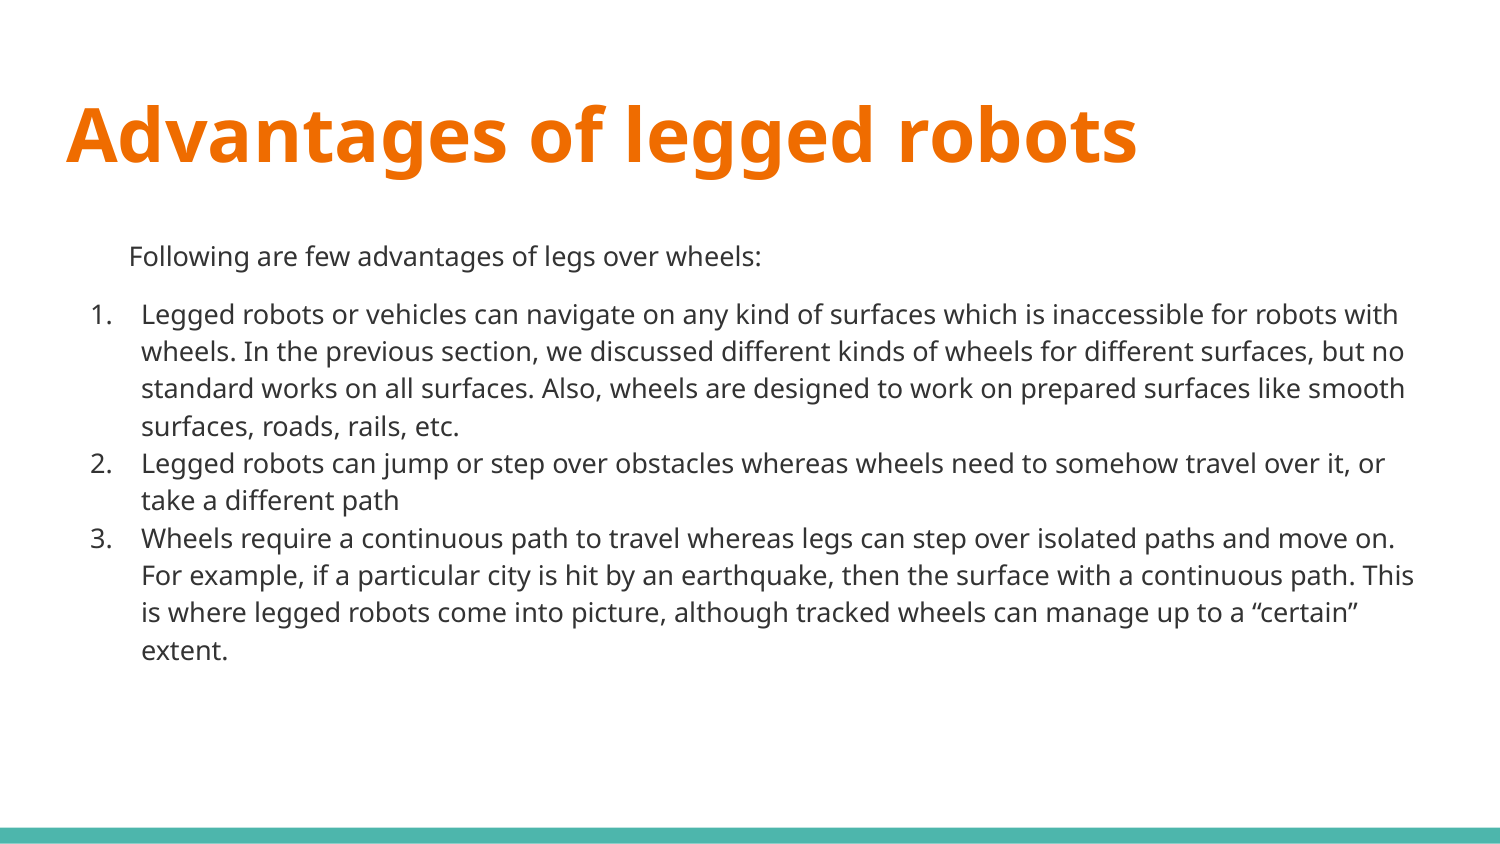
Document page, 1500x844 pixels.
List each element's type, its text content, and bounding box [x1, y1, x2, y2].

list Following are few advantages of legs over wheels: Legged robots or vehicles can navigate on any kind of surfaces which is inaccessible for robots with wheels. In the previous section, we discussed different kinds of wheels for different surfaces, but no standard works on all surfaces. Also, wheels are designed to work on prepared surfaces like smooth surfaces, roads, rails, etc. Legged robots can jump or step over obstacles whereas wheels need to somehow travel over it, or take a different path Wheels require a continuous path to travel whereas legs can step over isolated paths and move on. For example, if a particular city is hit by an earthquake, then the surface with a continuous path. This is where legged robots come into picture, although tracked wheels can manage up to a “certain” extent. [51, 207, 1449, 750]
title Advantages of legged robots [51, 72, 1449, 189]
